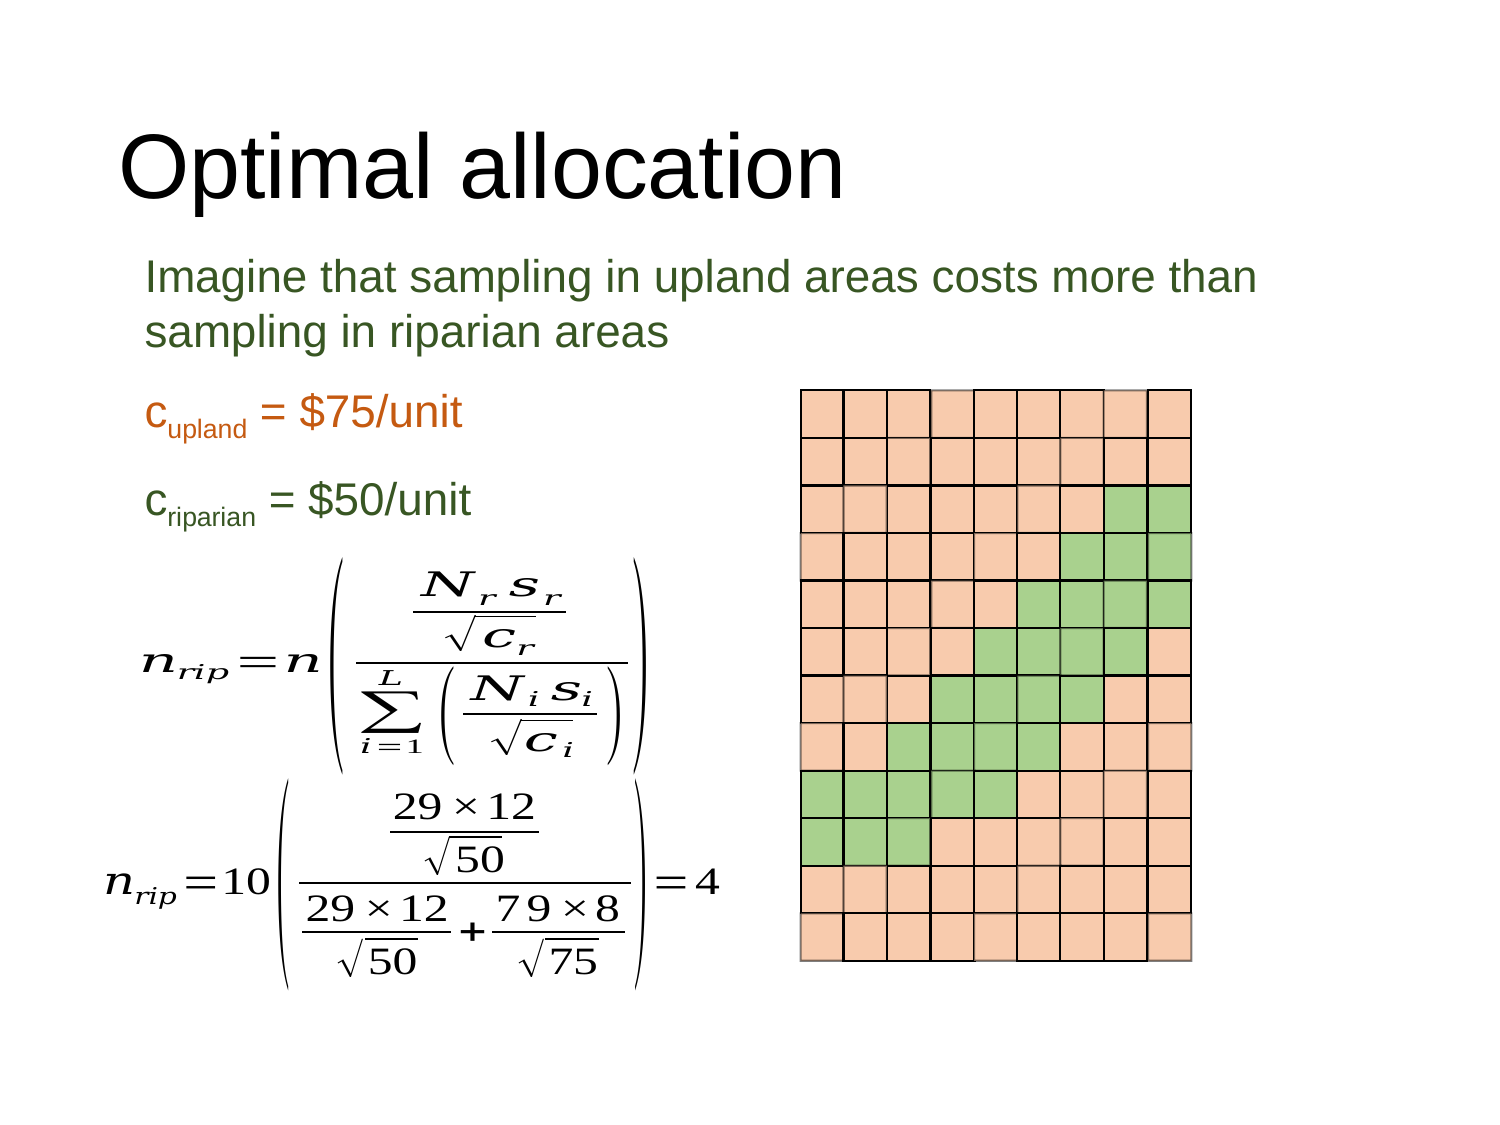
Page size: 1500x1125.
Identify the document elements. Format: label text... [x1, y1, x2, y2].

text_box Imagine that sampling in upland areas costs more than sampling in riparian areas cupland = $75/unit criparian = $50/unit [129, 239, 1395, 540]
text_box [800, 390, 1192, 961]
title Optimal allocation [103, 59, 1397, 278]
